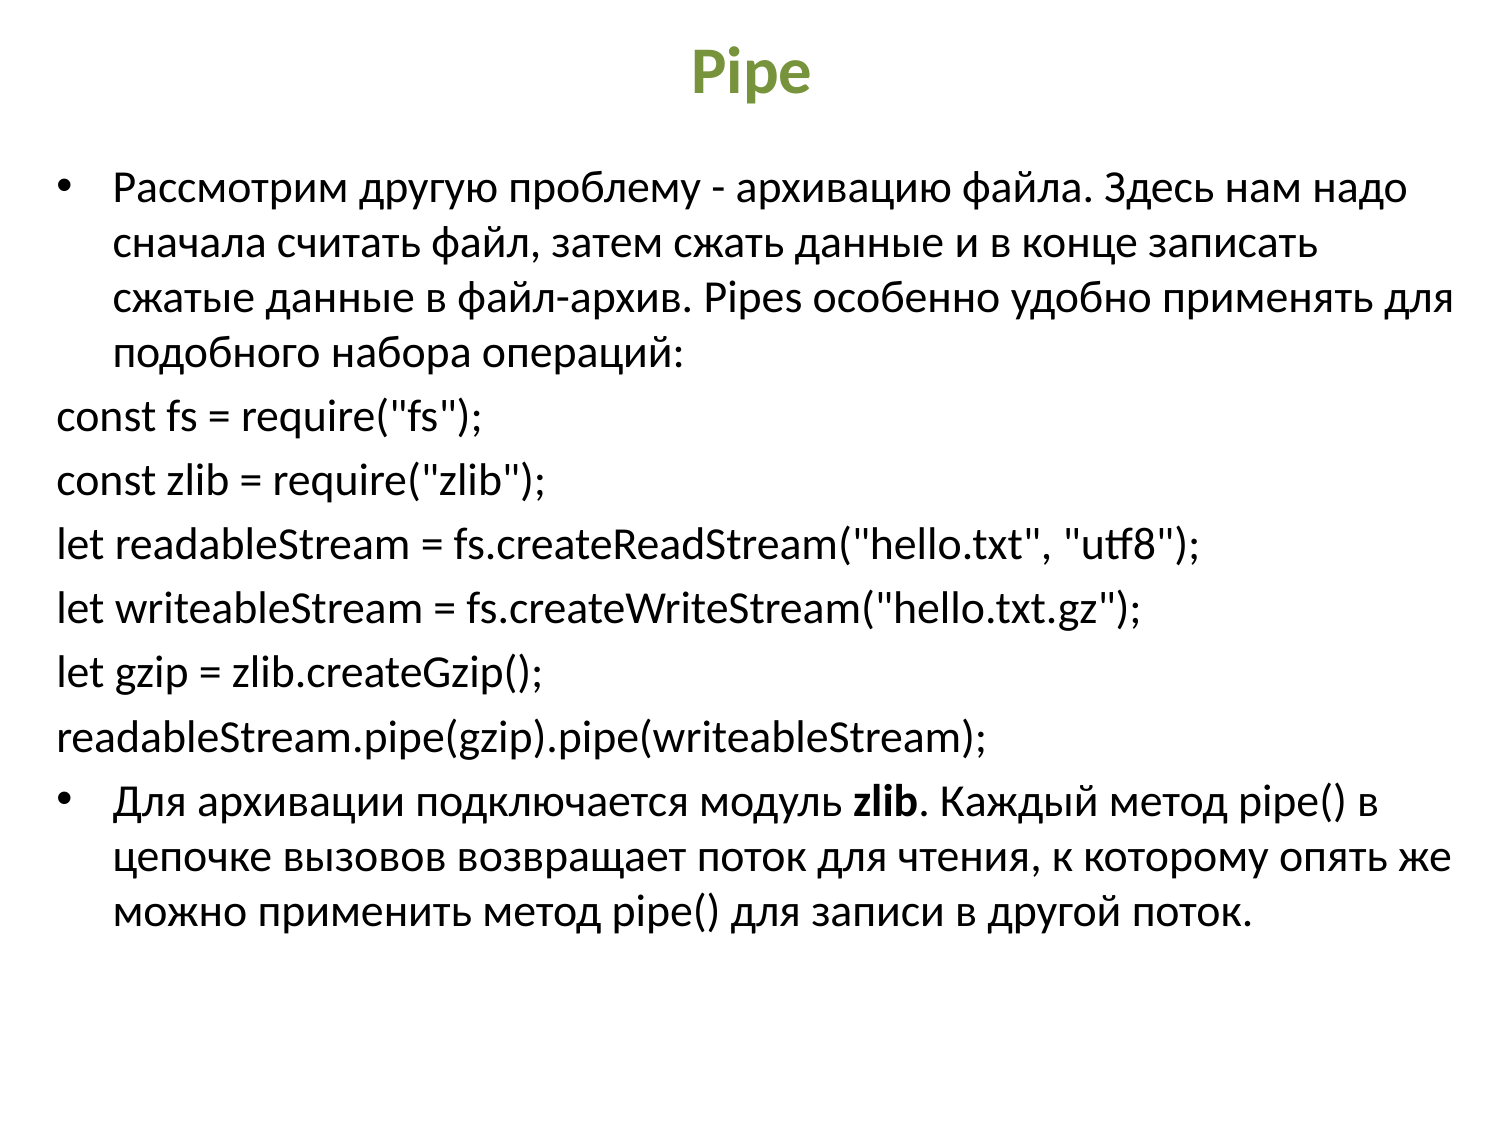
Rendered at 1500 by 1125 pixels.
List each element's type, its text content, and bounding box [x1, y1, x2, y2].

title Pipe [76, 0, 1427, 149]
list Рассмотрим другую проблему - архивацию файла. Здесь нам надо сначала считать файл, затем сжать данные и в конце записать сжатые данные в файл-архив. Pipes особенно удобно применять для подобного набора операций: const fs = require("fs"); const zlib = require("zlib"); let readableStream = fs.createReadStream("hello.txt", "utf8"); let writeableStream = fs.createWriteStream("hello.txt.gz"); let gzip = zlib.createGzip(); readableStream.pipe(gzip).pipe(writeableStream); Для архивации подключается модуль zlib. Каждый метод pipe() в цепочке вызовов возвращает поток для чтения, к которому опять же можно применить метод pipe() для записи в другой поток. [41, 149, 1471, 1005]
